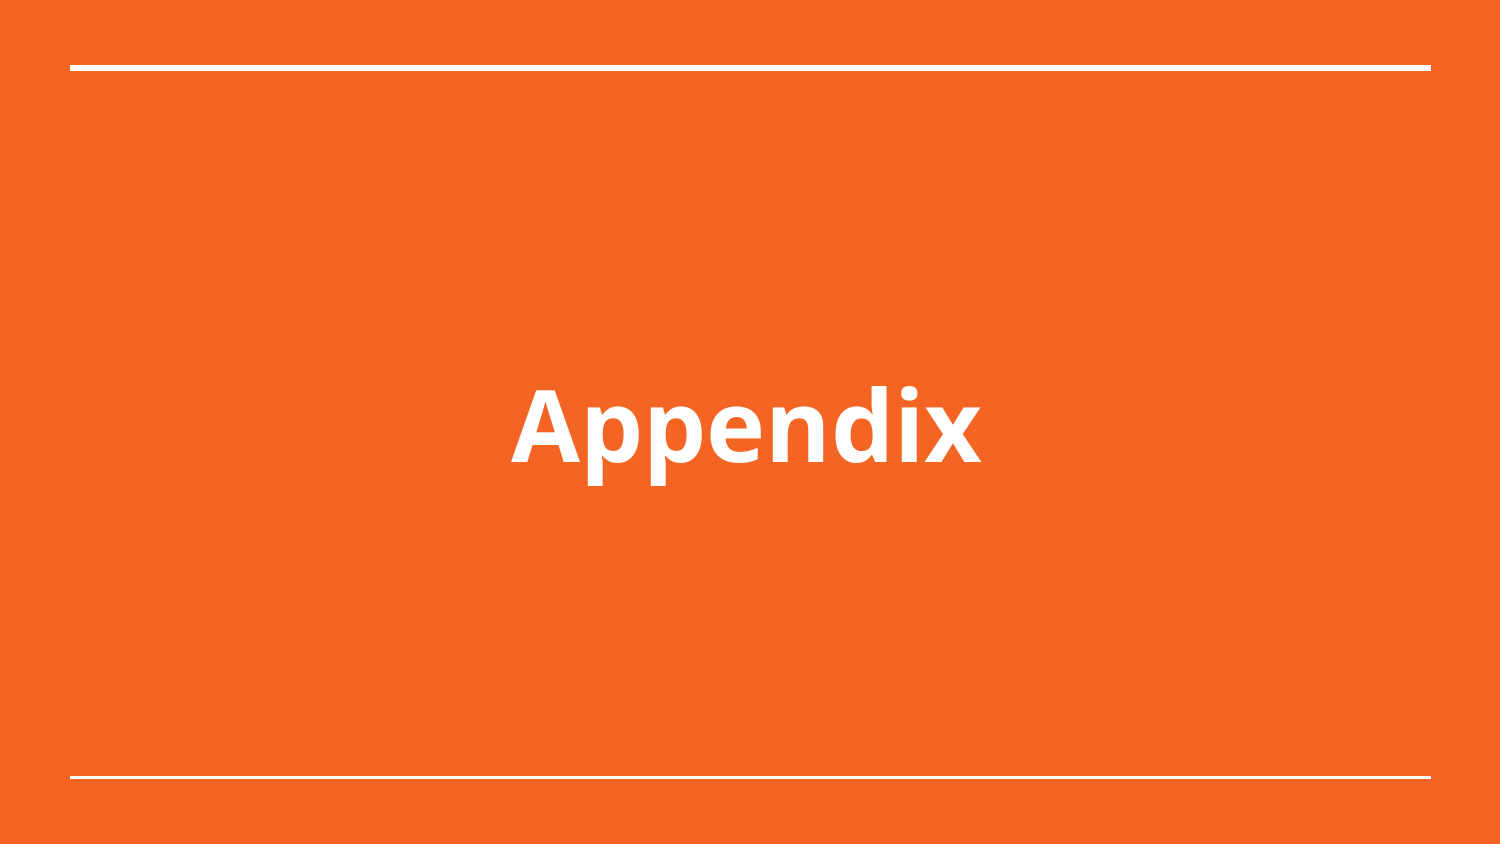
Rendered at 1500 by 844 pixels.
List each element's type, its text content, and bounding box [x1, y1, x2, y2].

title Appendix [66, 296, 1428, 550]
